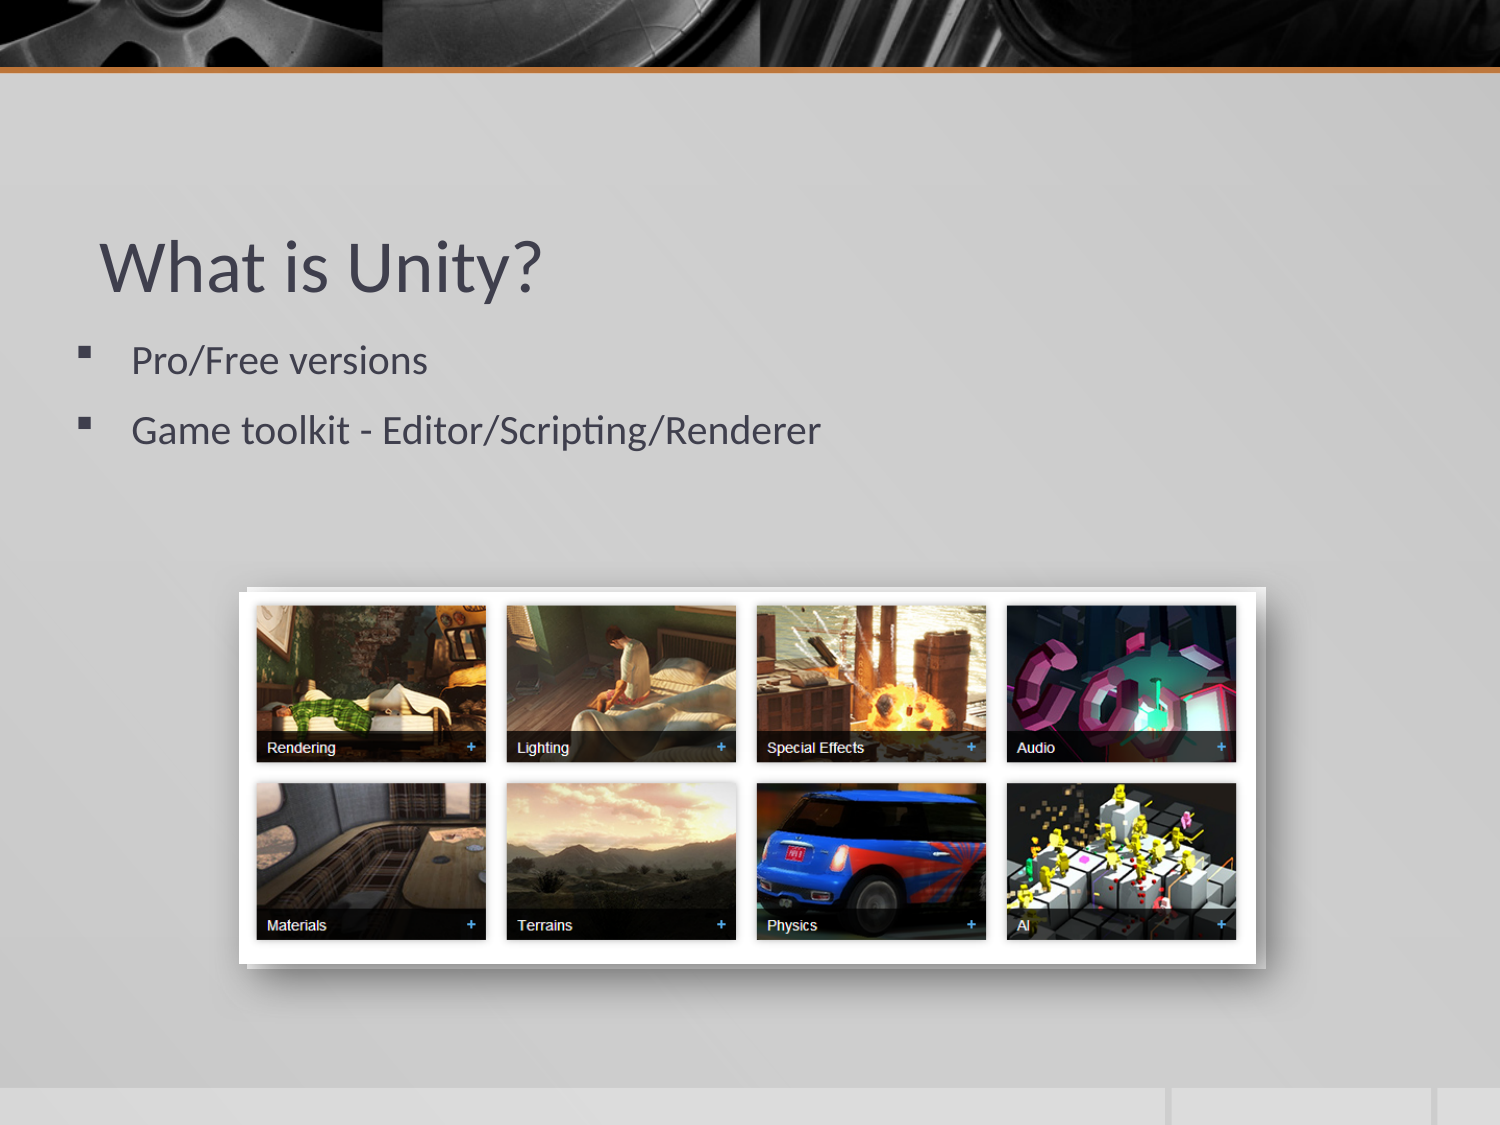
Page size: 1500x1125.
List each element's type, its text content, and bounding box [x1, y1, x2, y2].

list Pro/Free versions Game toolkit - Editor/Scripting/Renderer [75, 324, 1425, 463]
picture [0, 0, 1500, 67]
text_box What is Unity? [99, 187, 1450, 338]
picture [238, 587, 1267, 969]
